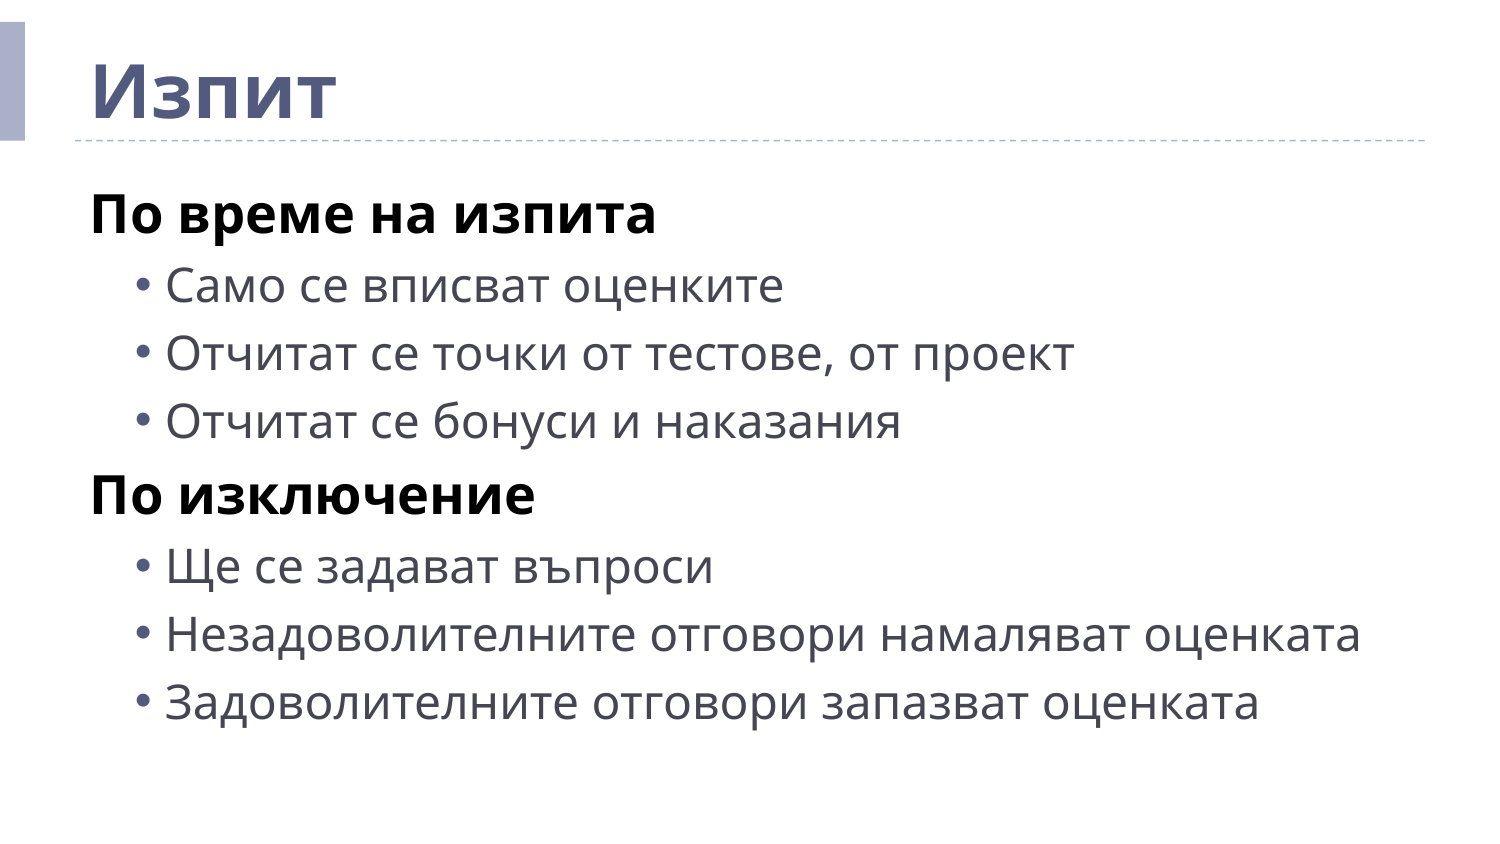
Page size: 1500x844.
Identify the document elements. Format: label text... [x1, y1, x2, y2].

title Изпит [75, 18, 1475, 141]
list По време на изпита Само се вписват оценките Отчитат се точки от тестове, от проект Отчитат се бонуси и наказания По изключение Ще се задават въпроси Незадоволителните отговори намаляват оценката Задоволителните отговори запазват оценката [75, 171, 1475, 835]
